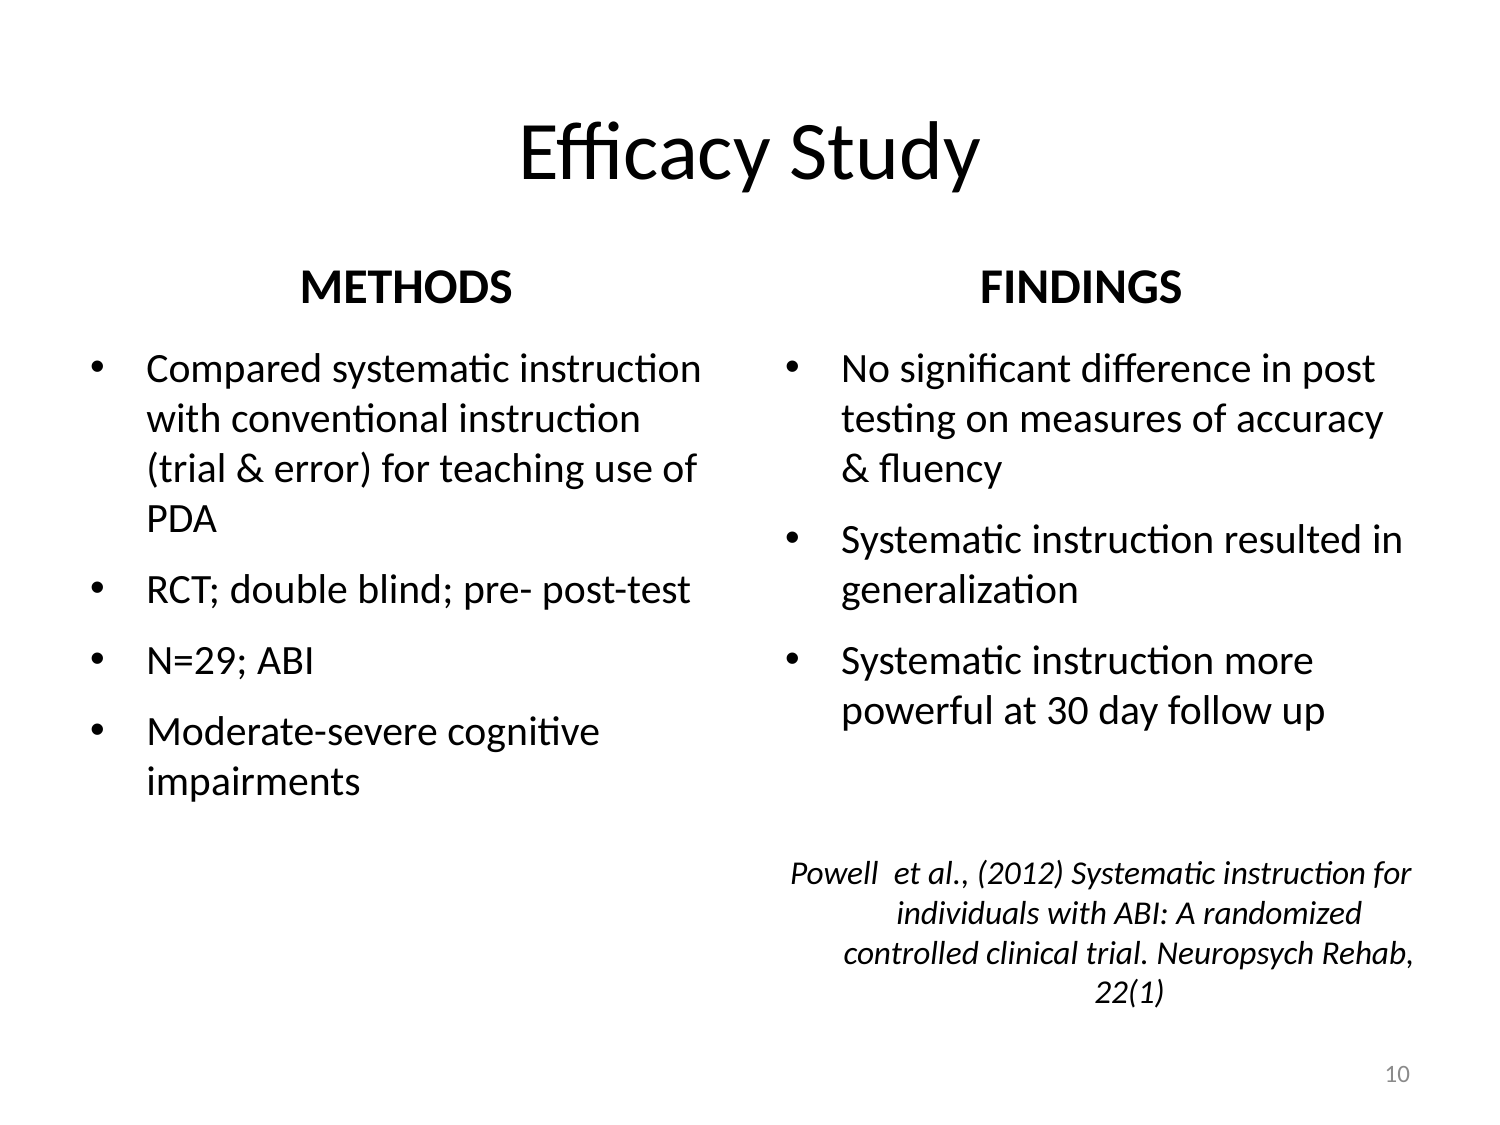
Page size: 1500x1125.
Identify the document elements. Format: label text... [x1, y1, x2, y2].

slide_number 10 [1074, 1042, 1425, 1103]
list No significant difference in post testing on measures of accuracy & fluency Systematic instruction resulted in generalization Systematic instruction more powerful at 30 day follow up Powell et al., (2012) Systematic instruction for individuals with ABI: A randomized controlled clinical trial. Neuropsych Rehab, 22(1) [769, 333, 1433, 1084]
title Efficacy Study [75, 87, 1425, 206]
list Compared systematic instruction with conventional instruction (trial & error) for teaching use of PDA RCT; double blind; pre- post-test N=29; ABI Moderate-severe cognitive impairments [75, 333, 738, 1084]
list FINDINGS [750, 233, 1413, 321]
list METHODS [75, 233, 738, 321]
